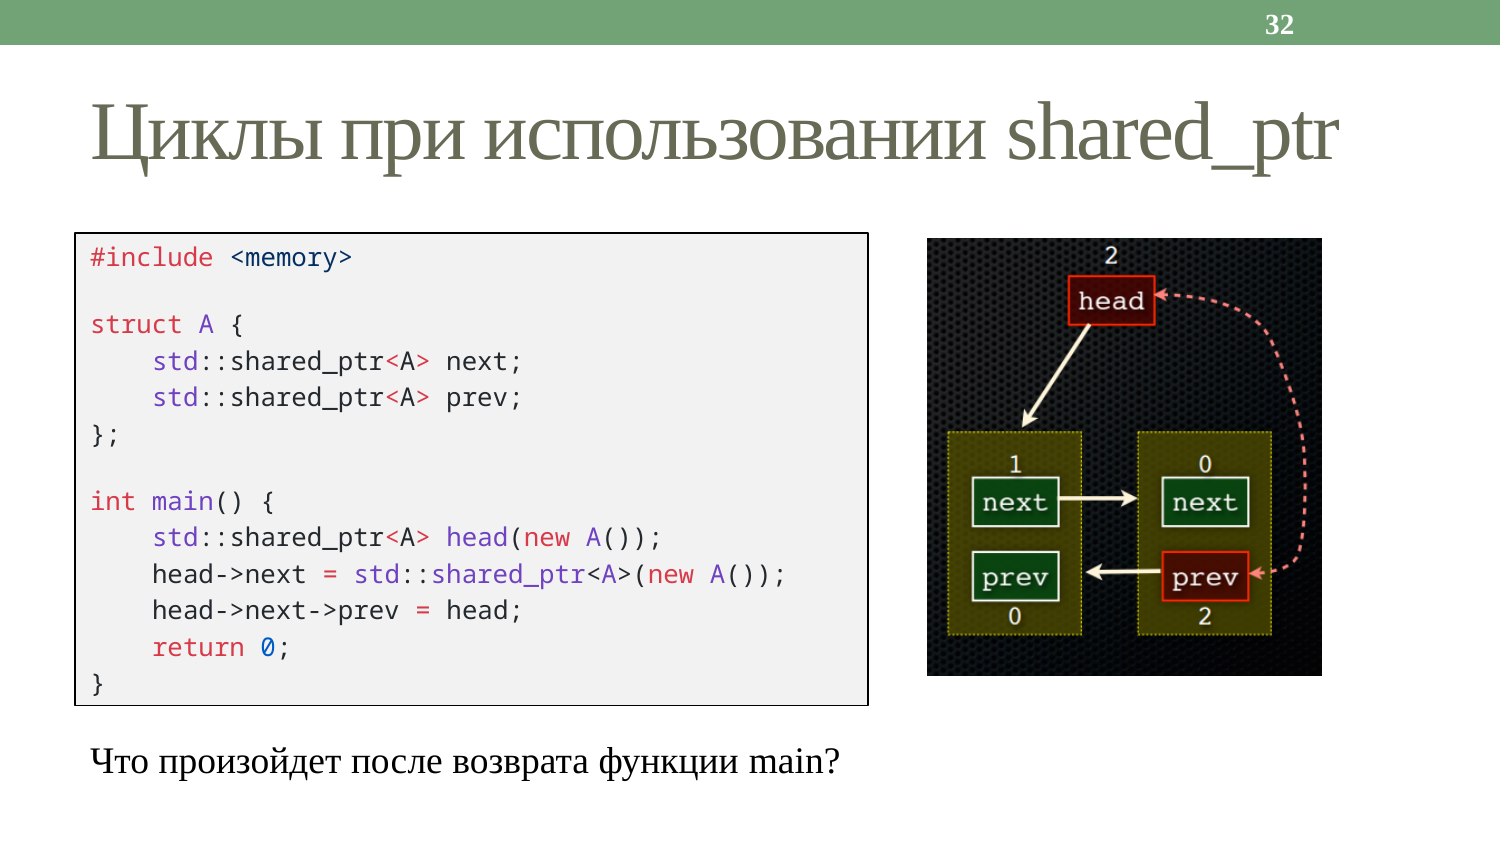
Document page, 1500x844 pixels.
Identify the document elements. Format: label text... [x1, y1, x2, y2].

list #include <memory> struct A { std::shared_ptr<A> next; std::shared_ptr<A> prev; }; int main() { std::shared_ptr<A> head(new A()); head->next = std::shared_ptr<A>(new A()); head->next->prev = head; return 0; } [74, 232, 869, 706]
slide_number 32 [1250, 2, 1425, 43]
picture [926, 237, 1323, 676]
text_box Что произойдет после возврата функции main? [75, 728, 1152, 789]
title Циклы при использовании shared_ptr [75, 65, 1425, 188]
